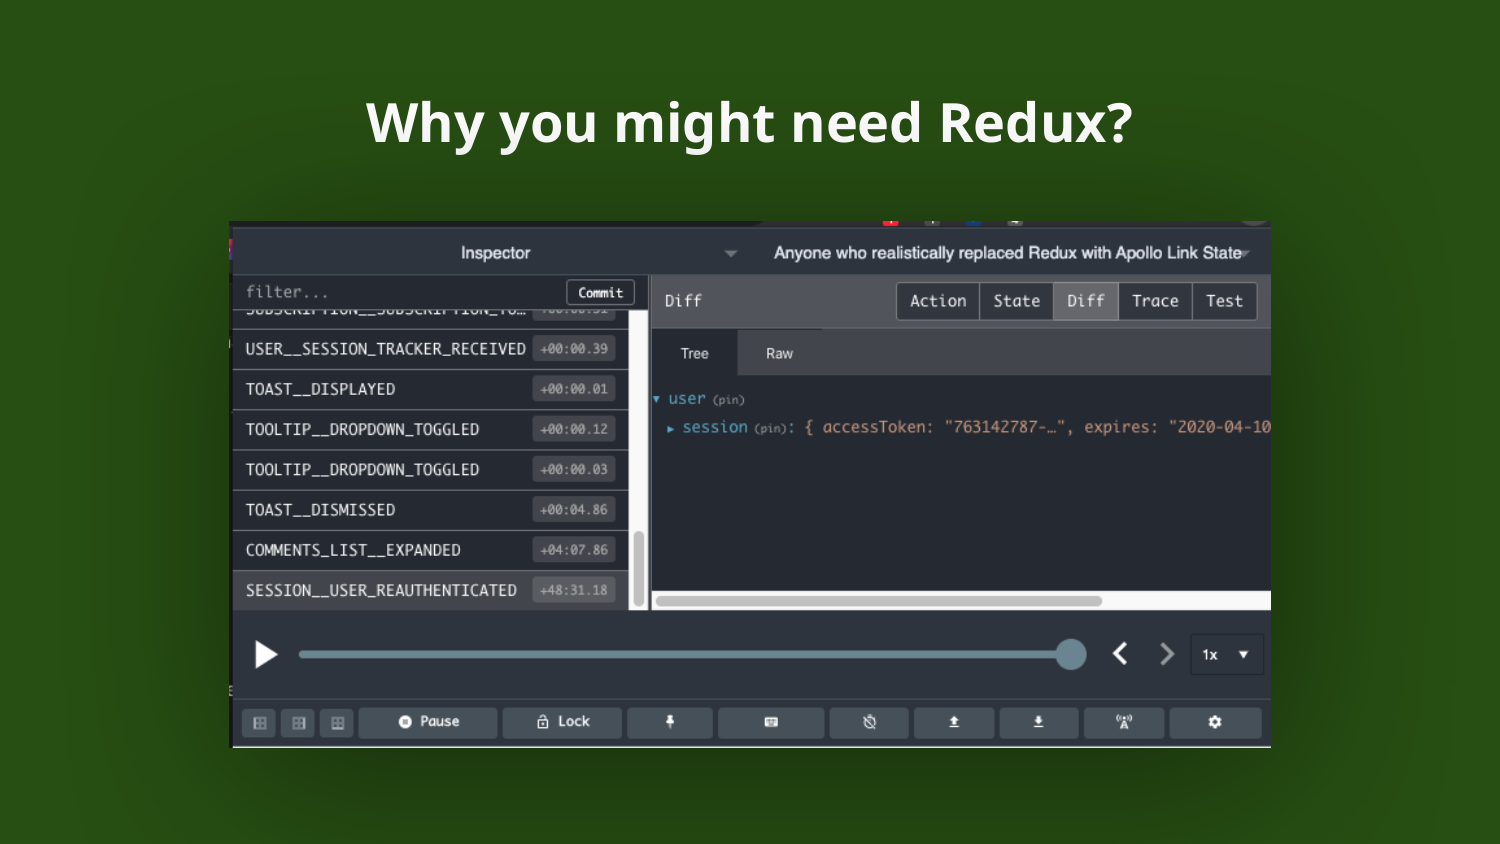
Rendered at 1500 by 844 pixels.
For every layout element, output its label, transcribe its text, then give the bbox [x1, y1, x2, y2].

picture [229, 221, 1271, 749]
title Why you might need Redux? [51, 72, 1449, 167]
